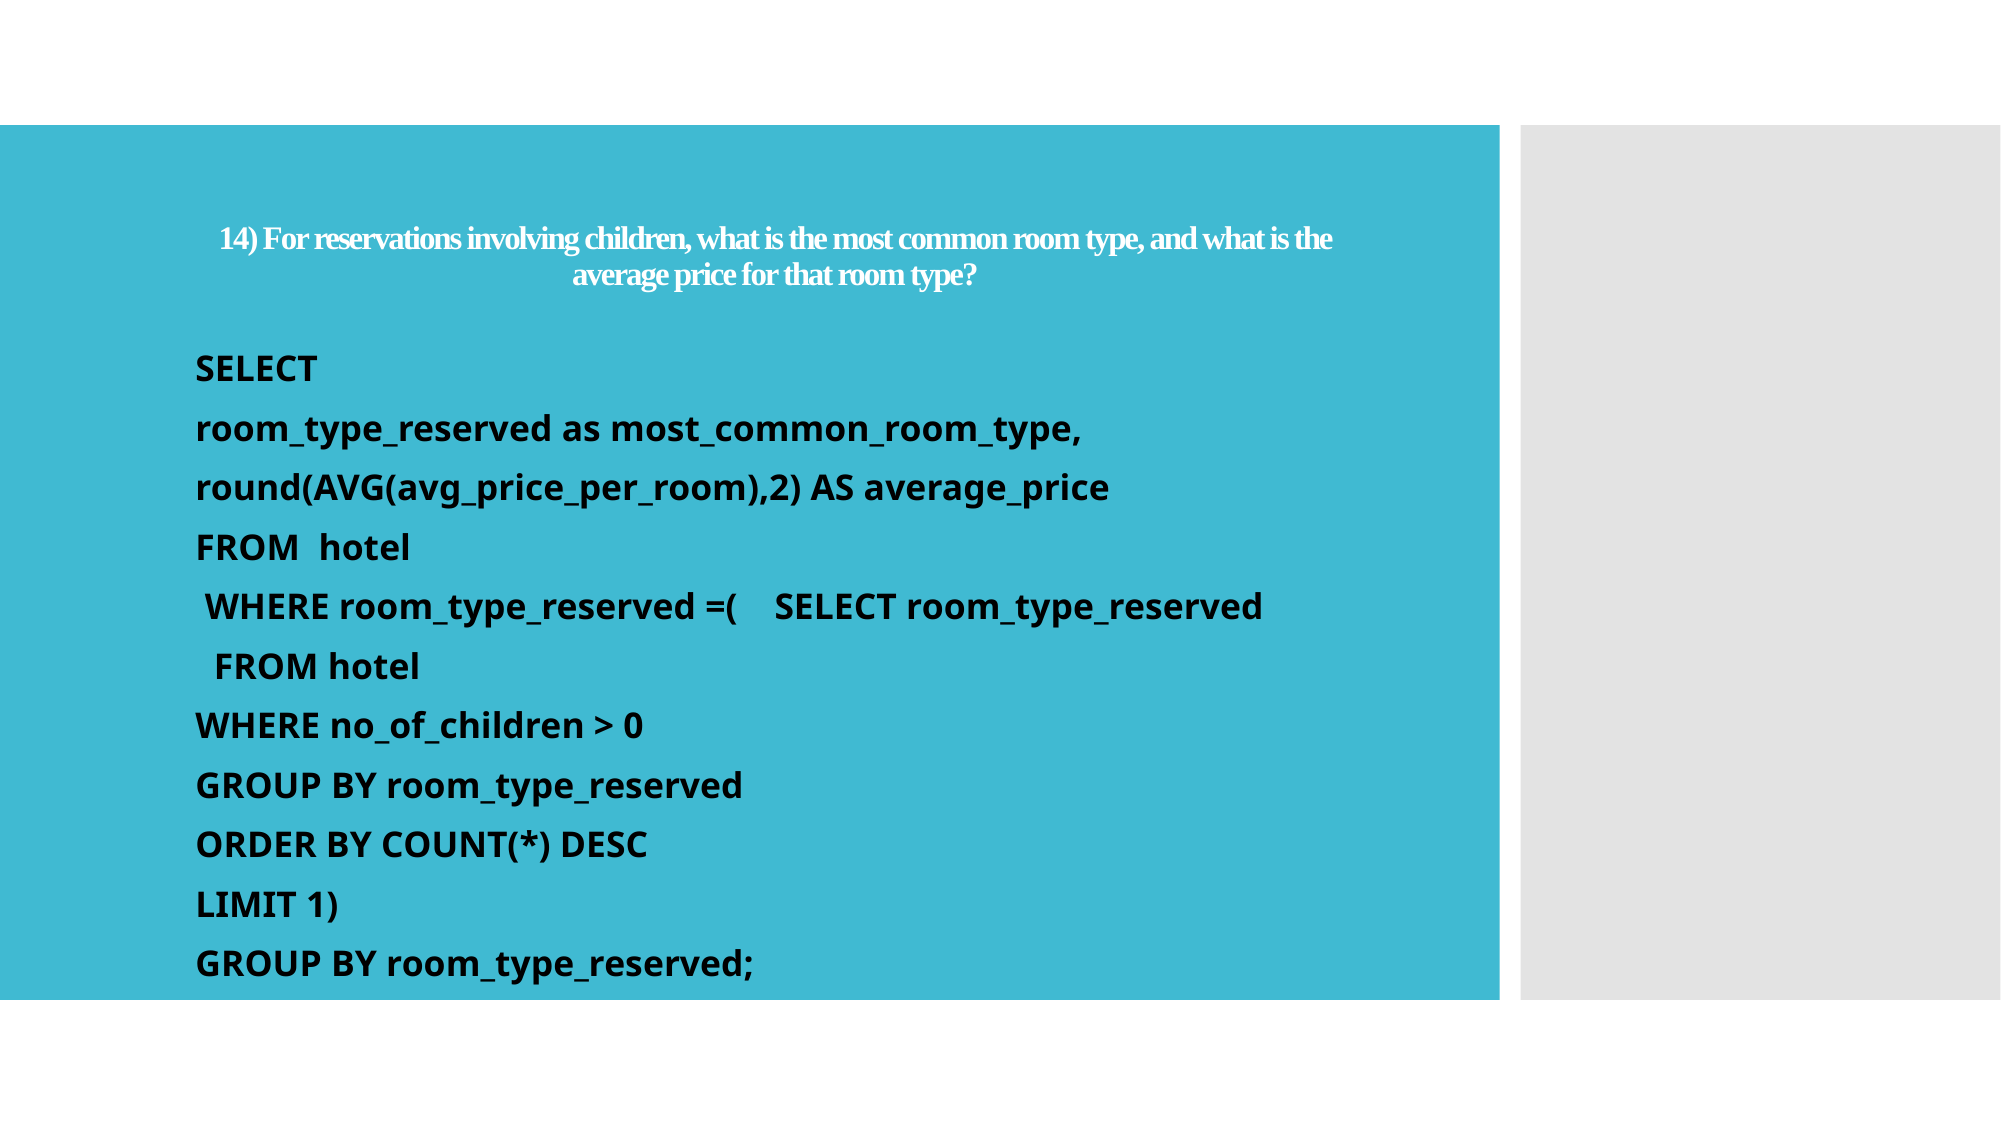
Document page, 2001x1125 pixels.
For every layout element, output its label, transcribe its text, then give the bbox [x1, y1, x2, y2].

subtitle SELECT room_type_reserved as most_common_room_type, round(AVG(avg_price_per_room),2) AS average_price FROM hotel WHERE room_type_reserved =( SELECT room_type_reserved FROM hotel WHERE no_of_children > 0 GROUP BY room_type_reserved ORDER BY COUNT(*) DESC LIMIT 1) GROUP BY room_type_reserved; [180, 343, 1381, 992]
title 14) For reservations involving children, what is the most common room type, and what is the average price for that room type? [175, 213, 1376, 300]
